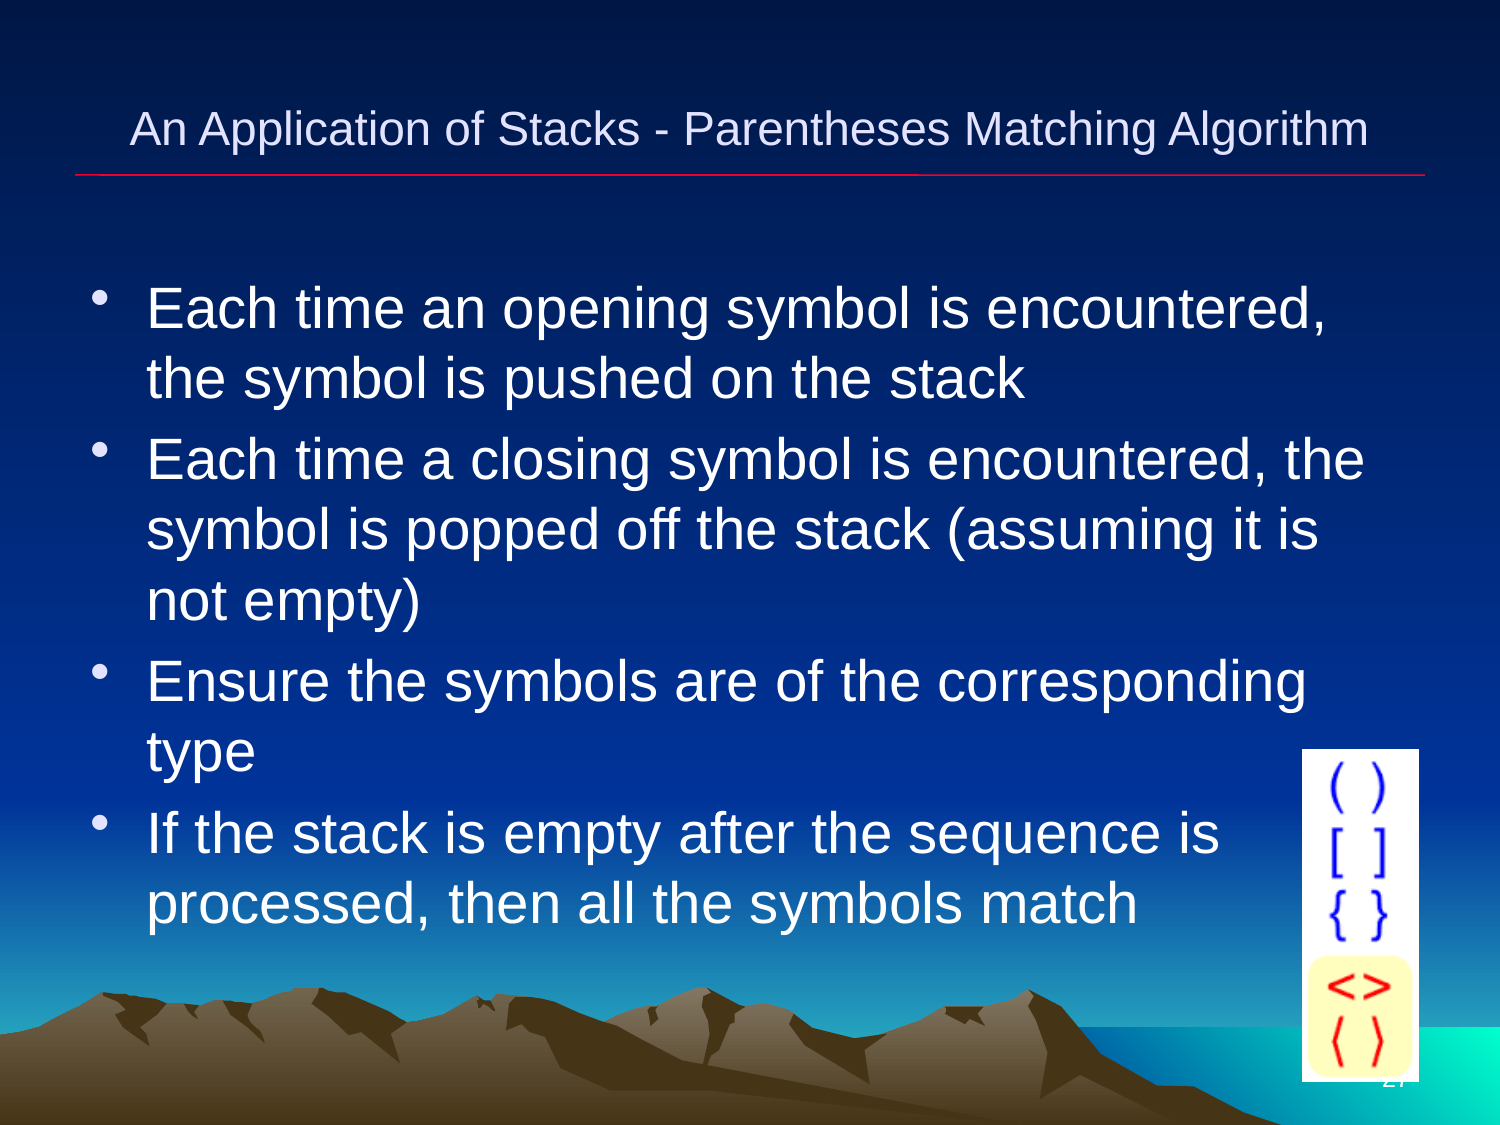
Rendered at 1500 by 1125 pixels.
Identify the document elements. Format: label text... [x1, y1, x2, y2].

list Each time an opening symbol is encountered, the symbol is pushed on the stack Each time a closing symbol is encountered, the symbol is popped off the stack (assuming it is not empty) Ensure the symbols are of the corresponding type If the stack is empty after the sequence is processed, then all the symbols match [74, 262, 1426, 1001]
slide_number 27 [1074, 1024, 1426, 1101]
picture [1302, 749, 1419, 1082]
title An Application of Stacks - Parentheses Matching Algorithm [74, 74, 1426, 262]
